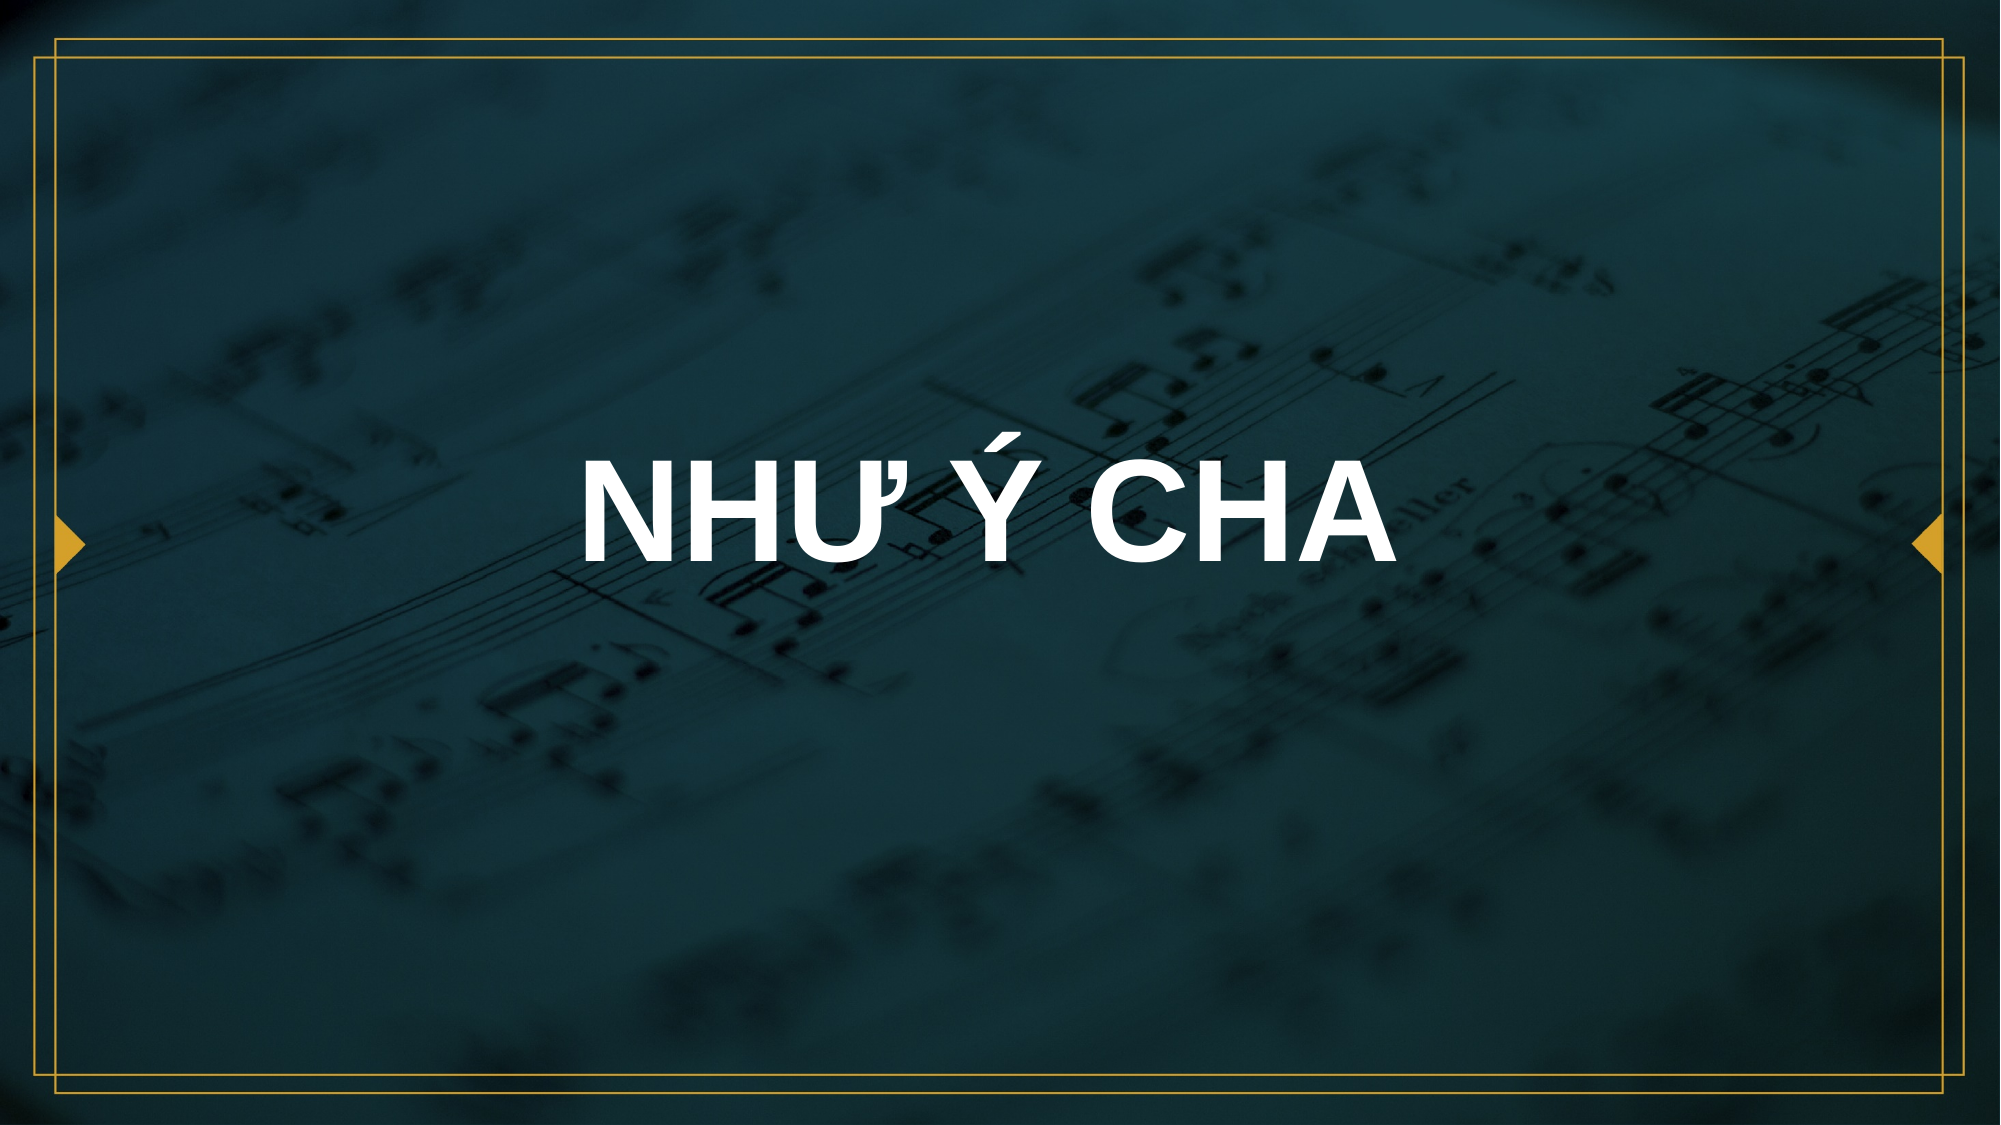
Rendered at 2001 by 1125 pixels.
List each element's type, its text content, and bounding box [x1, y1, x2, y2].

picture [0, 0, 2000, 1125]
title NHƯ Ý CHA [103, 151, 1875, 821]
